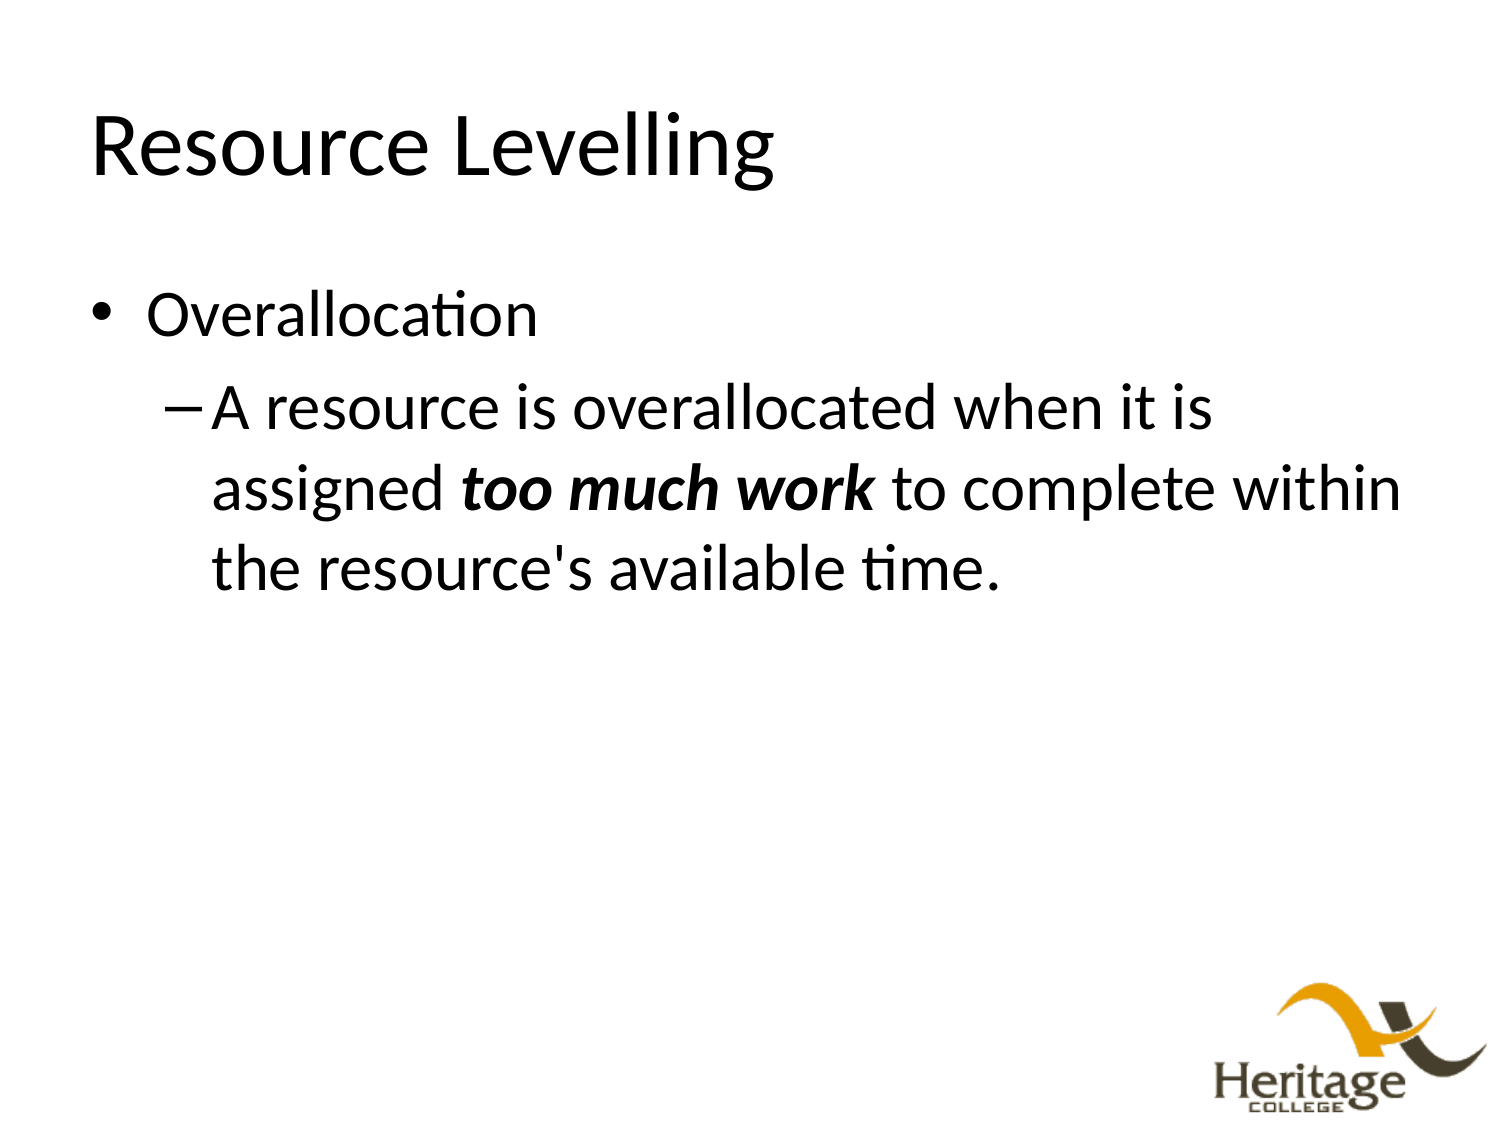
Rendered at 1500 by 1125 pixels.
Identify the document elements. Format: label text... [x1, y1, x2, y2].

title Resource Levelling [75, 45, 1425, 233]
list Overallocation A resource is overallocated when it is assigned too much work to complete within the resource's available time. [75, 262, 1425, 1005]
picture [1208, 975, 1495, 1119]
